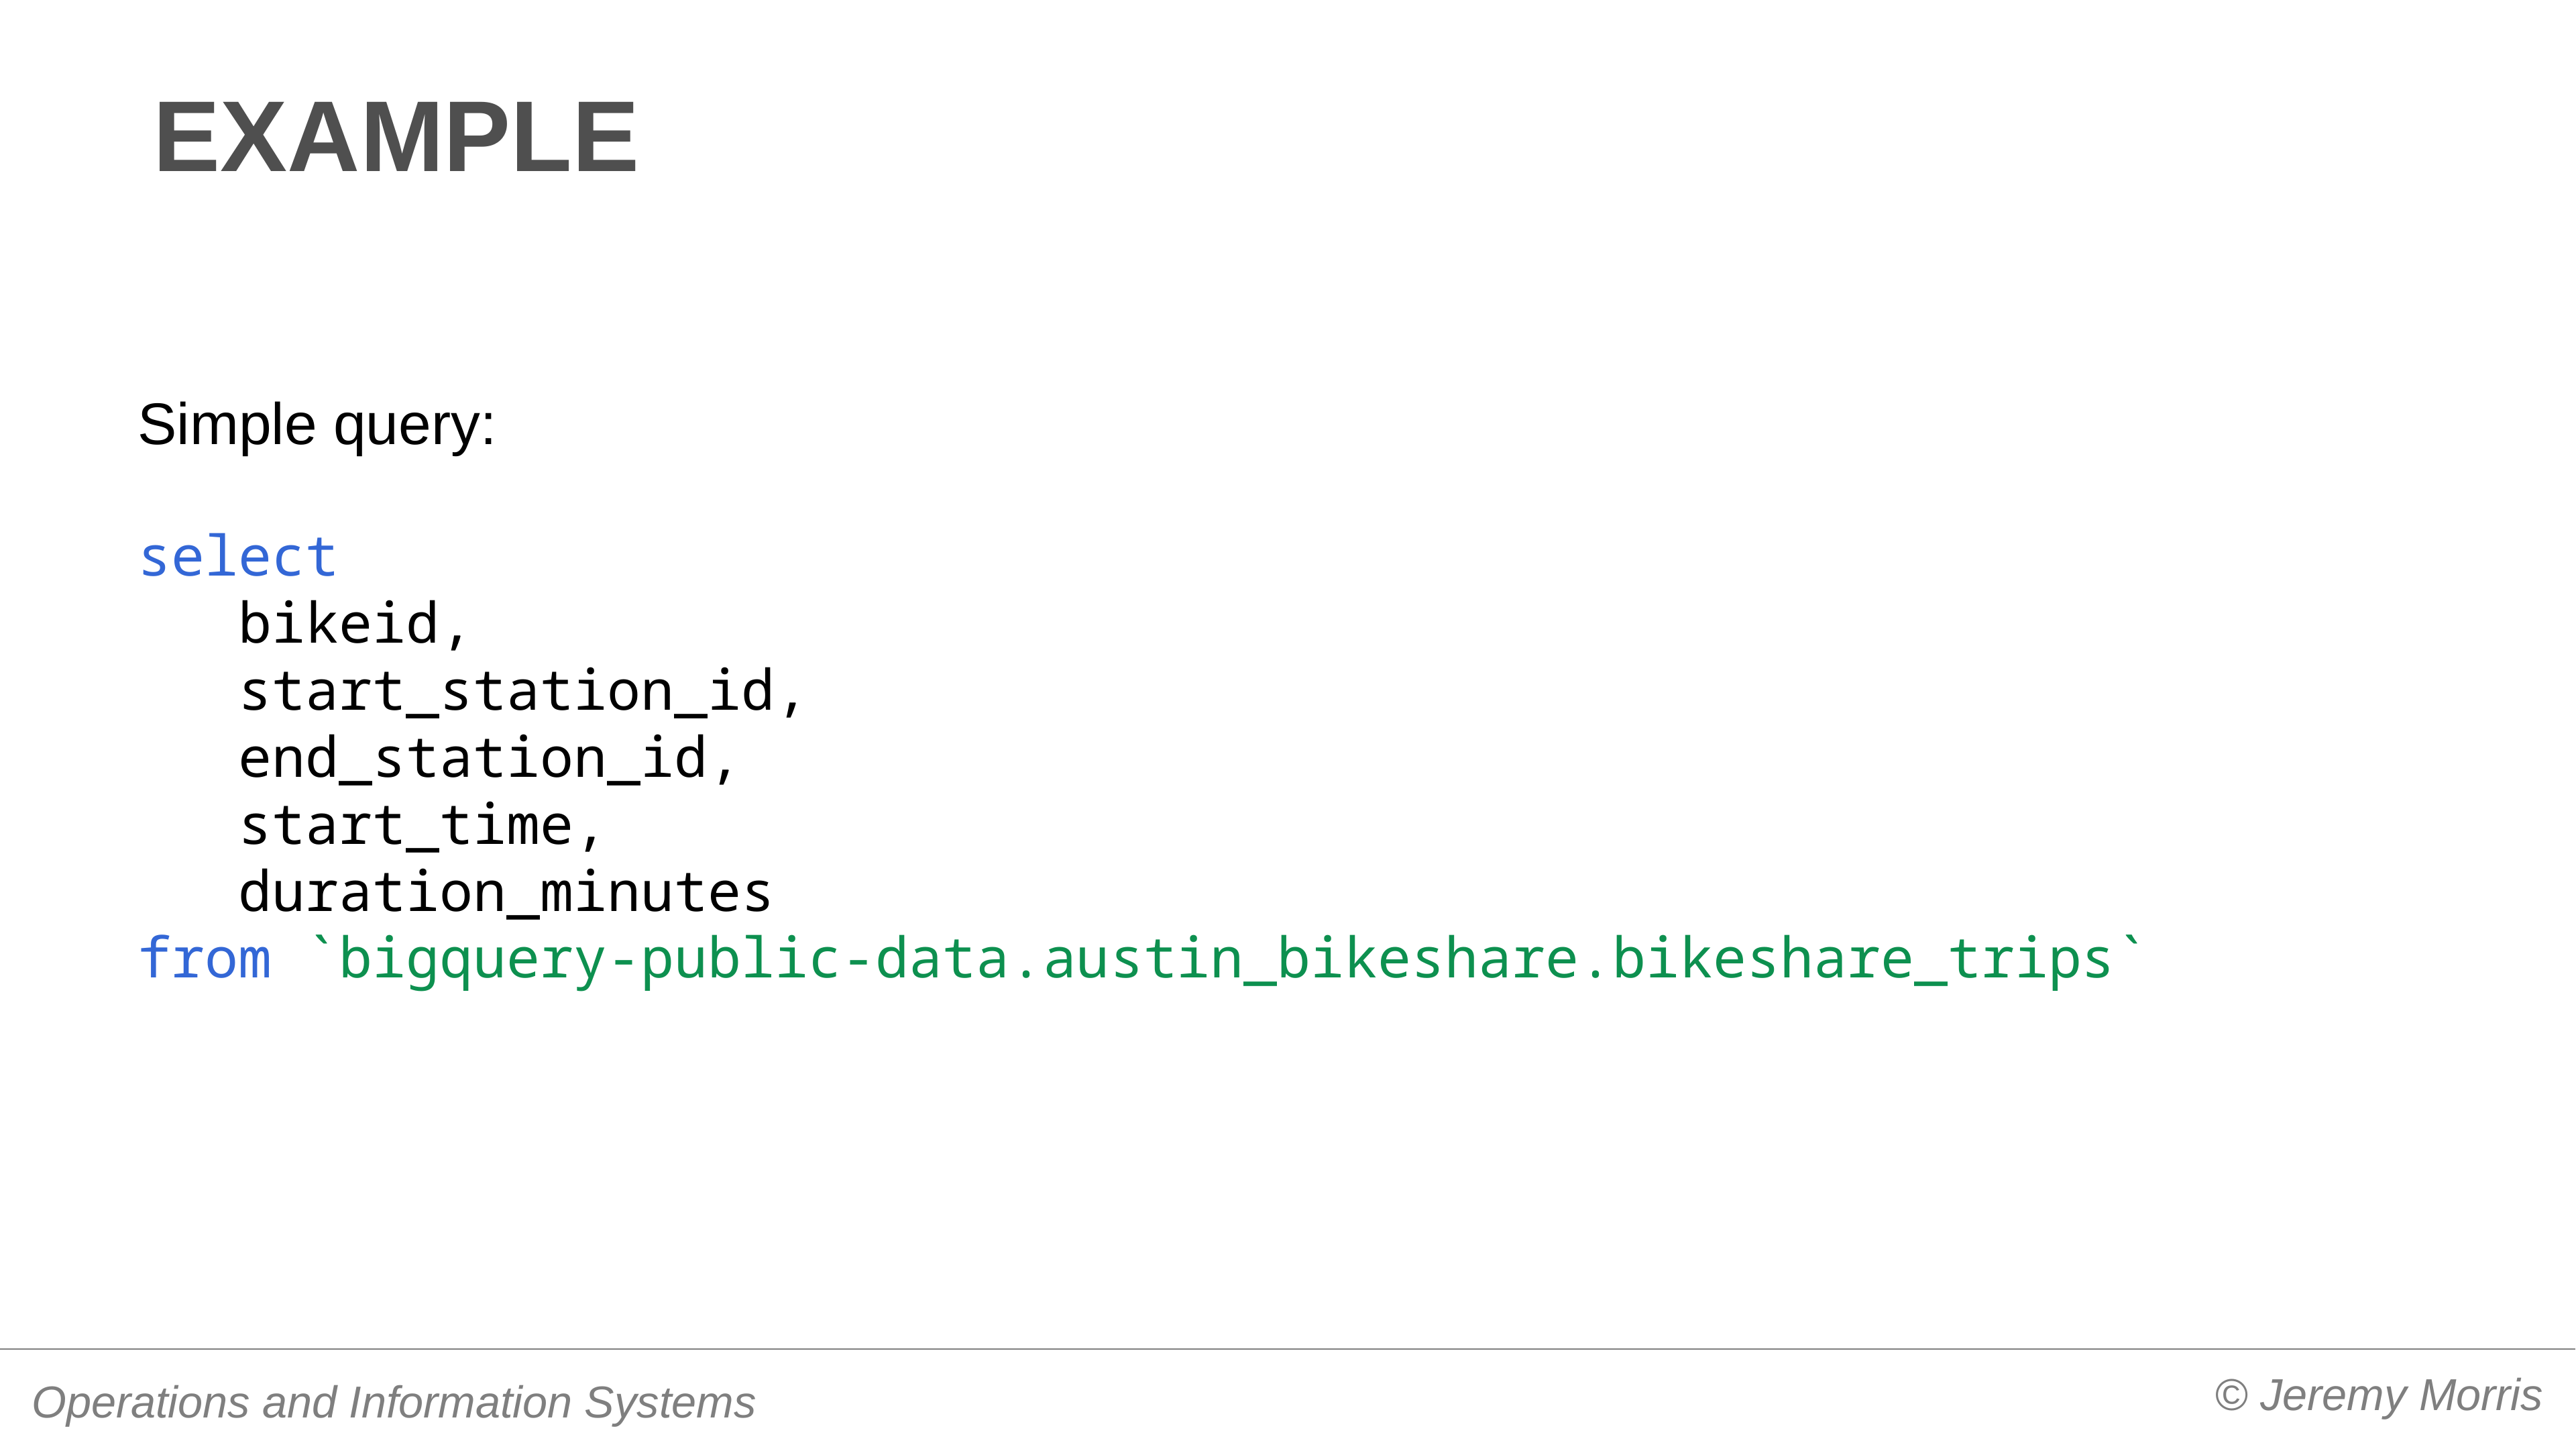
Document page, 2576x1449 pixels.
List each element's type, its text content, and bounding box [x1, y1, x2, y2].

text_box Simple query: [127, 380, 1126, 462]
text_box select bikeid, start_station_id, end_station_id, start_time, duration_minutes from `bigquery-public-data.austin_bikeshare.bikeshare_trips` [127, 515, 2257, 994]
title Example [128, 53, 2447, 204]
